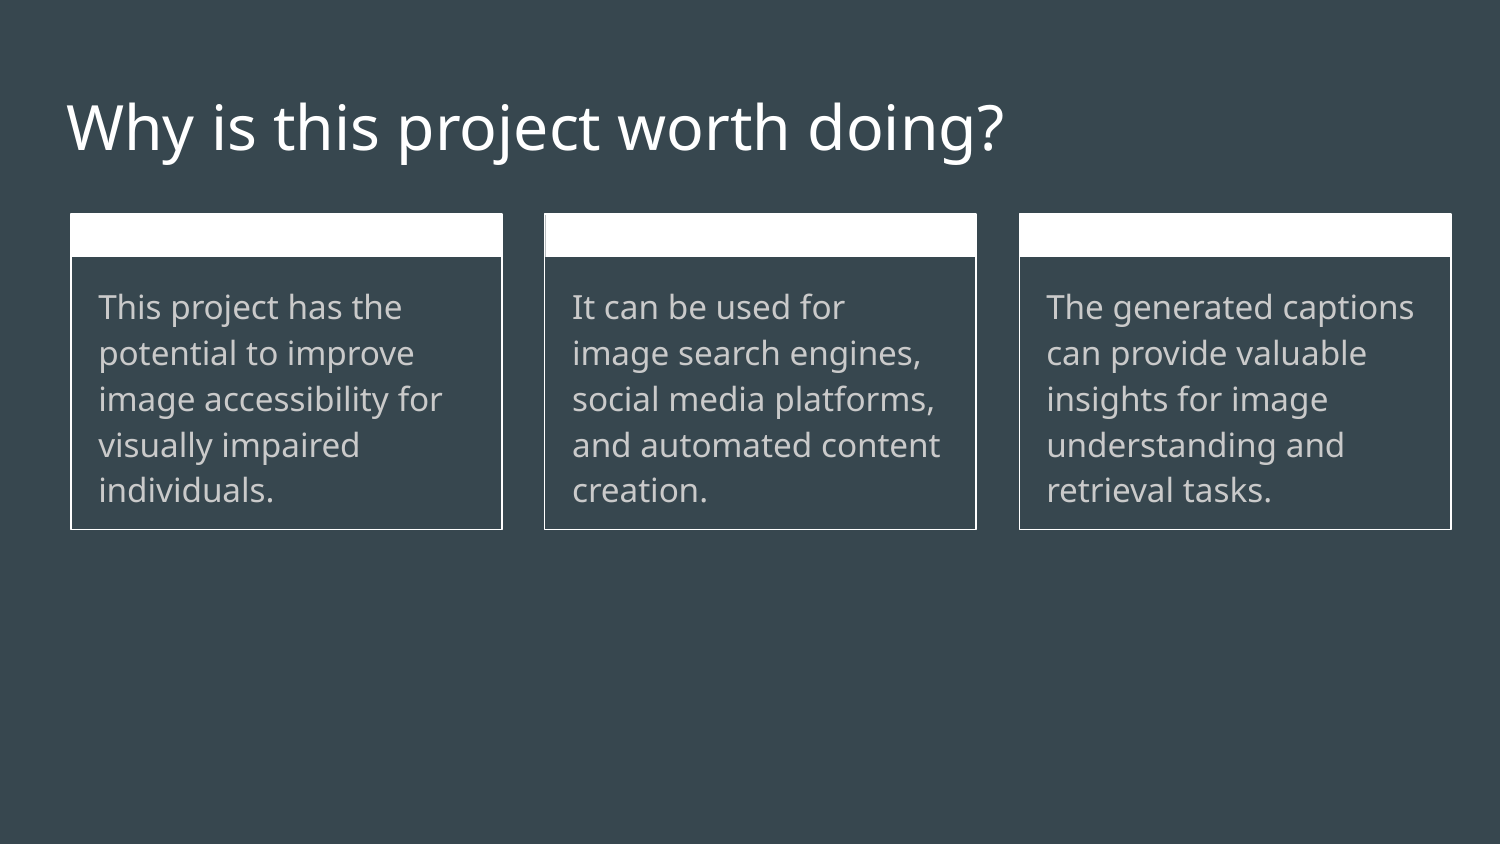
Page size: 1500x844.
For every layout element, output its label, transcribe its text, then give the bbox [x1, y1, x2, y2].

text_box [1018, 213, 1452, 530]
title Why is this project worth doing? [51, 72, 1449, 167]
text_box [70, 213, 503, 530]
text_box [544, 213, 977, 530]
